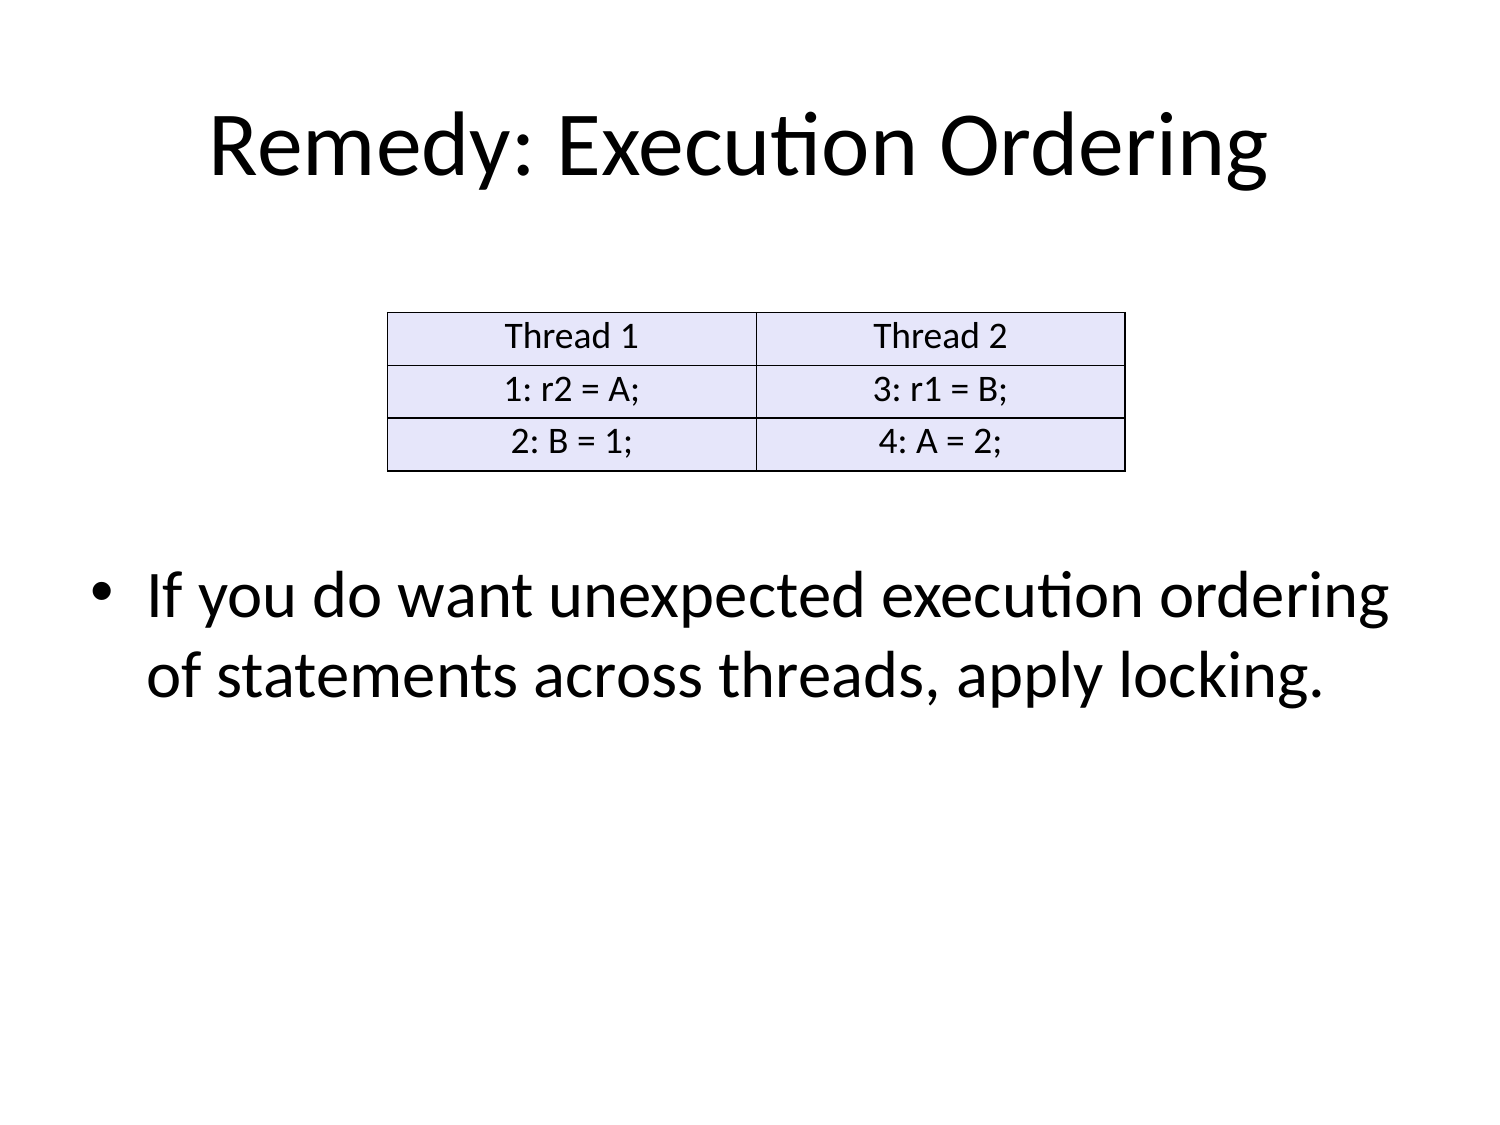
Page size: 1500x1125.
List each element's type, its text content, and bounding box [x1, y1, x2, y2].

title Remedy: Execution Ordering [75, 45, 1425, 233]
table_cell 4: A = 2; [757, 419, 1124, 470]
table_cell 1: r2 = A; [388, 366, 756, 417]
table_cell 3: r1 = B; [757, 366, 1124, 417]
table_header Thread 2 [757, 313, 1124, 365]
list If you do want unexpected execution ordering of statements across threads, apply locking. [75, 262, 1425, 1005]
table_header Thread 1 [388, 313, 756, 365]
table_cell 2: B = 1; [388, 419, 756, 470]
